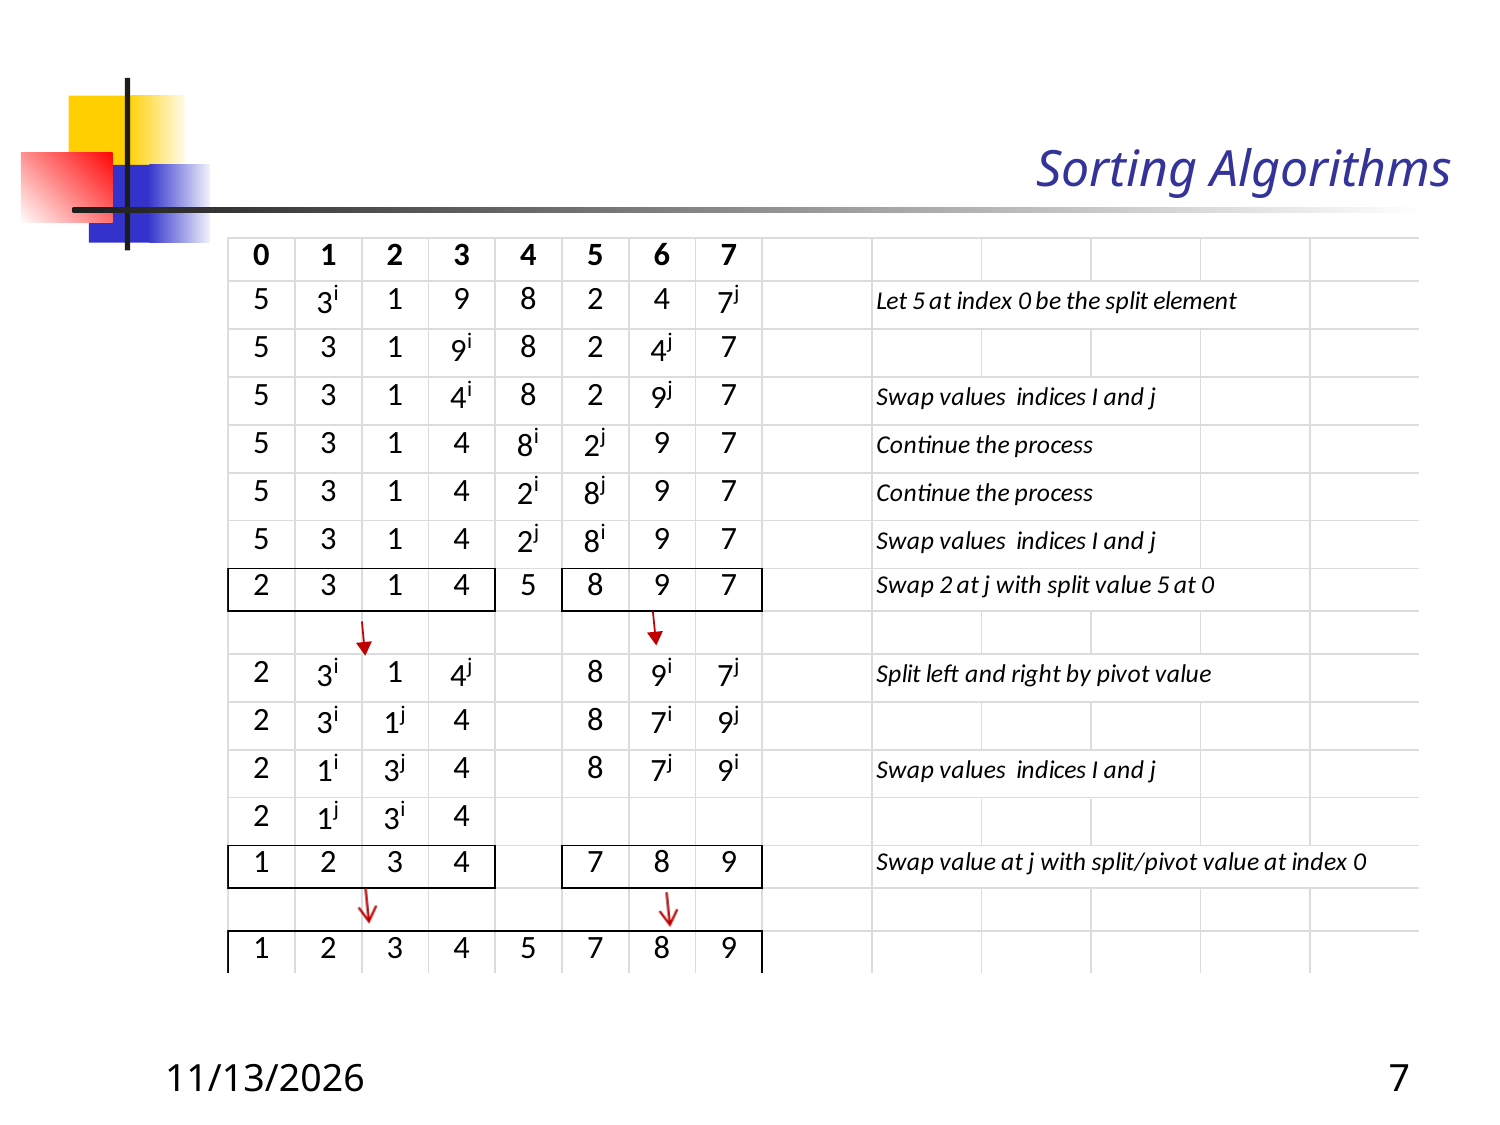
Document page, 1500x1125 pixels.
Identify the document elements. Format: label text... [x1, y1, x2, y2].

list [227, 237, 1421, 975]
title Sorting Algorithms [188, 16, 1468, 205]
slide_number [150, 1037, 463, 1113]
slide_number 7 [1112, 1037, 1425, 1113]
